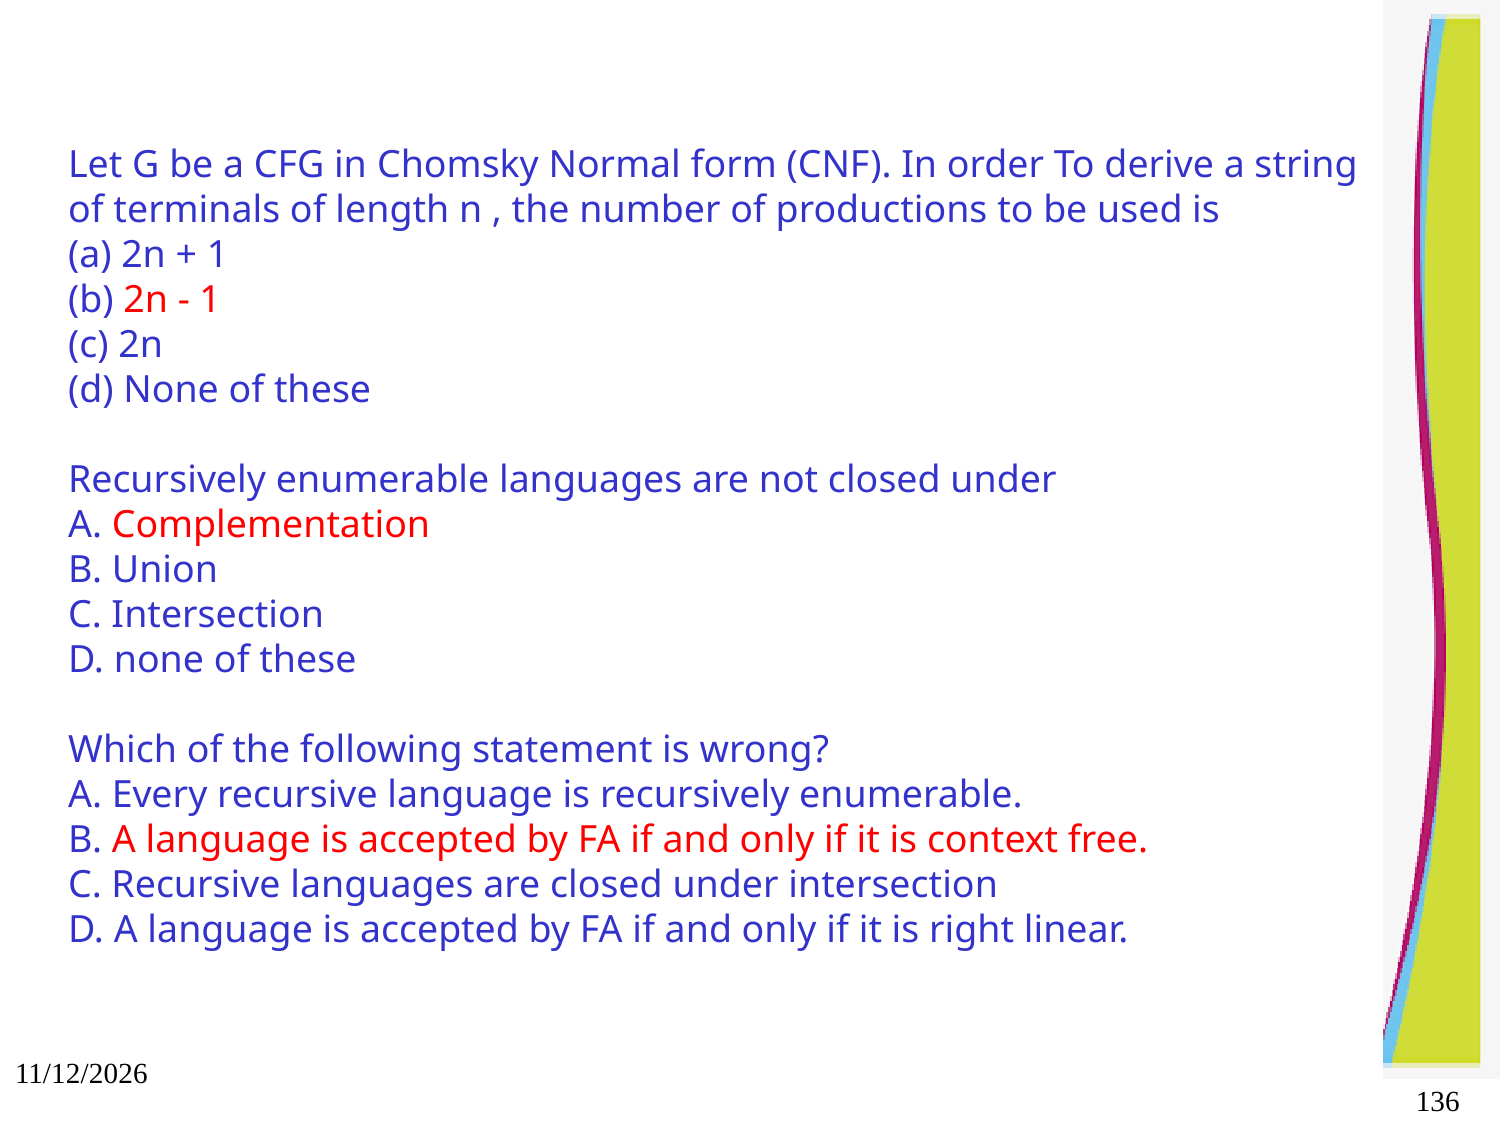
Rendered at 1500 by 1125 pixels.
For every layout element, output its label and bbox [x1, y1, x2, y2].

picture [1383, 0, 1500, 1079]
slide_number [0, 1046, 350, 1125]
slide_number [1162, 1074, 1475, 1125]
text_box [53, 132, 1388, 1048]
